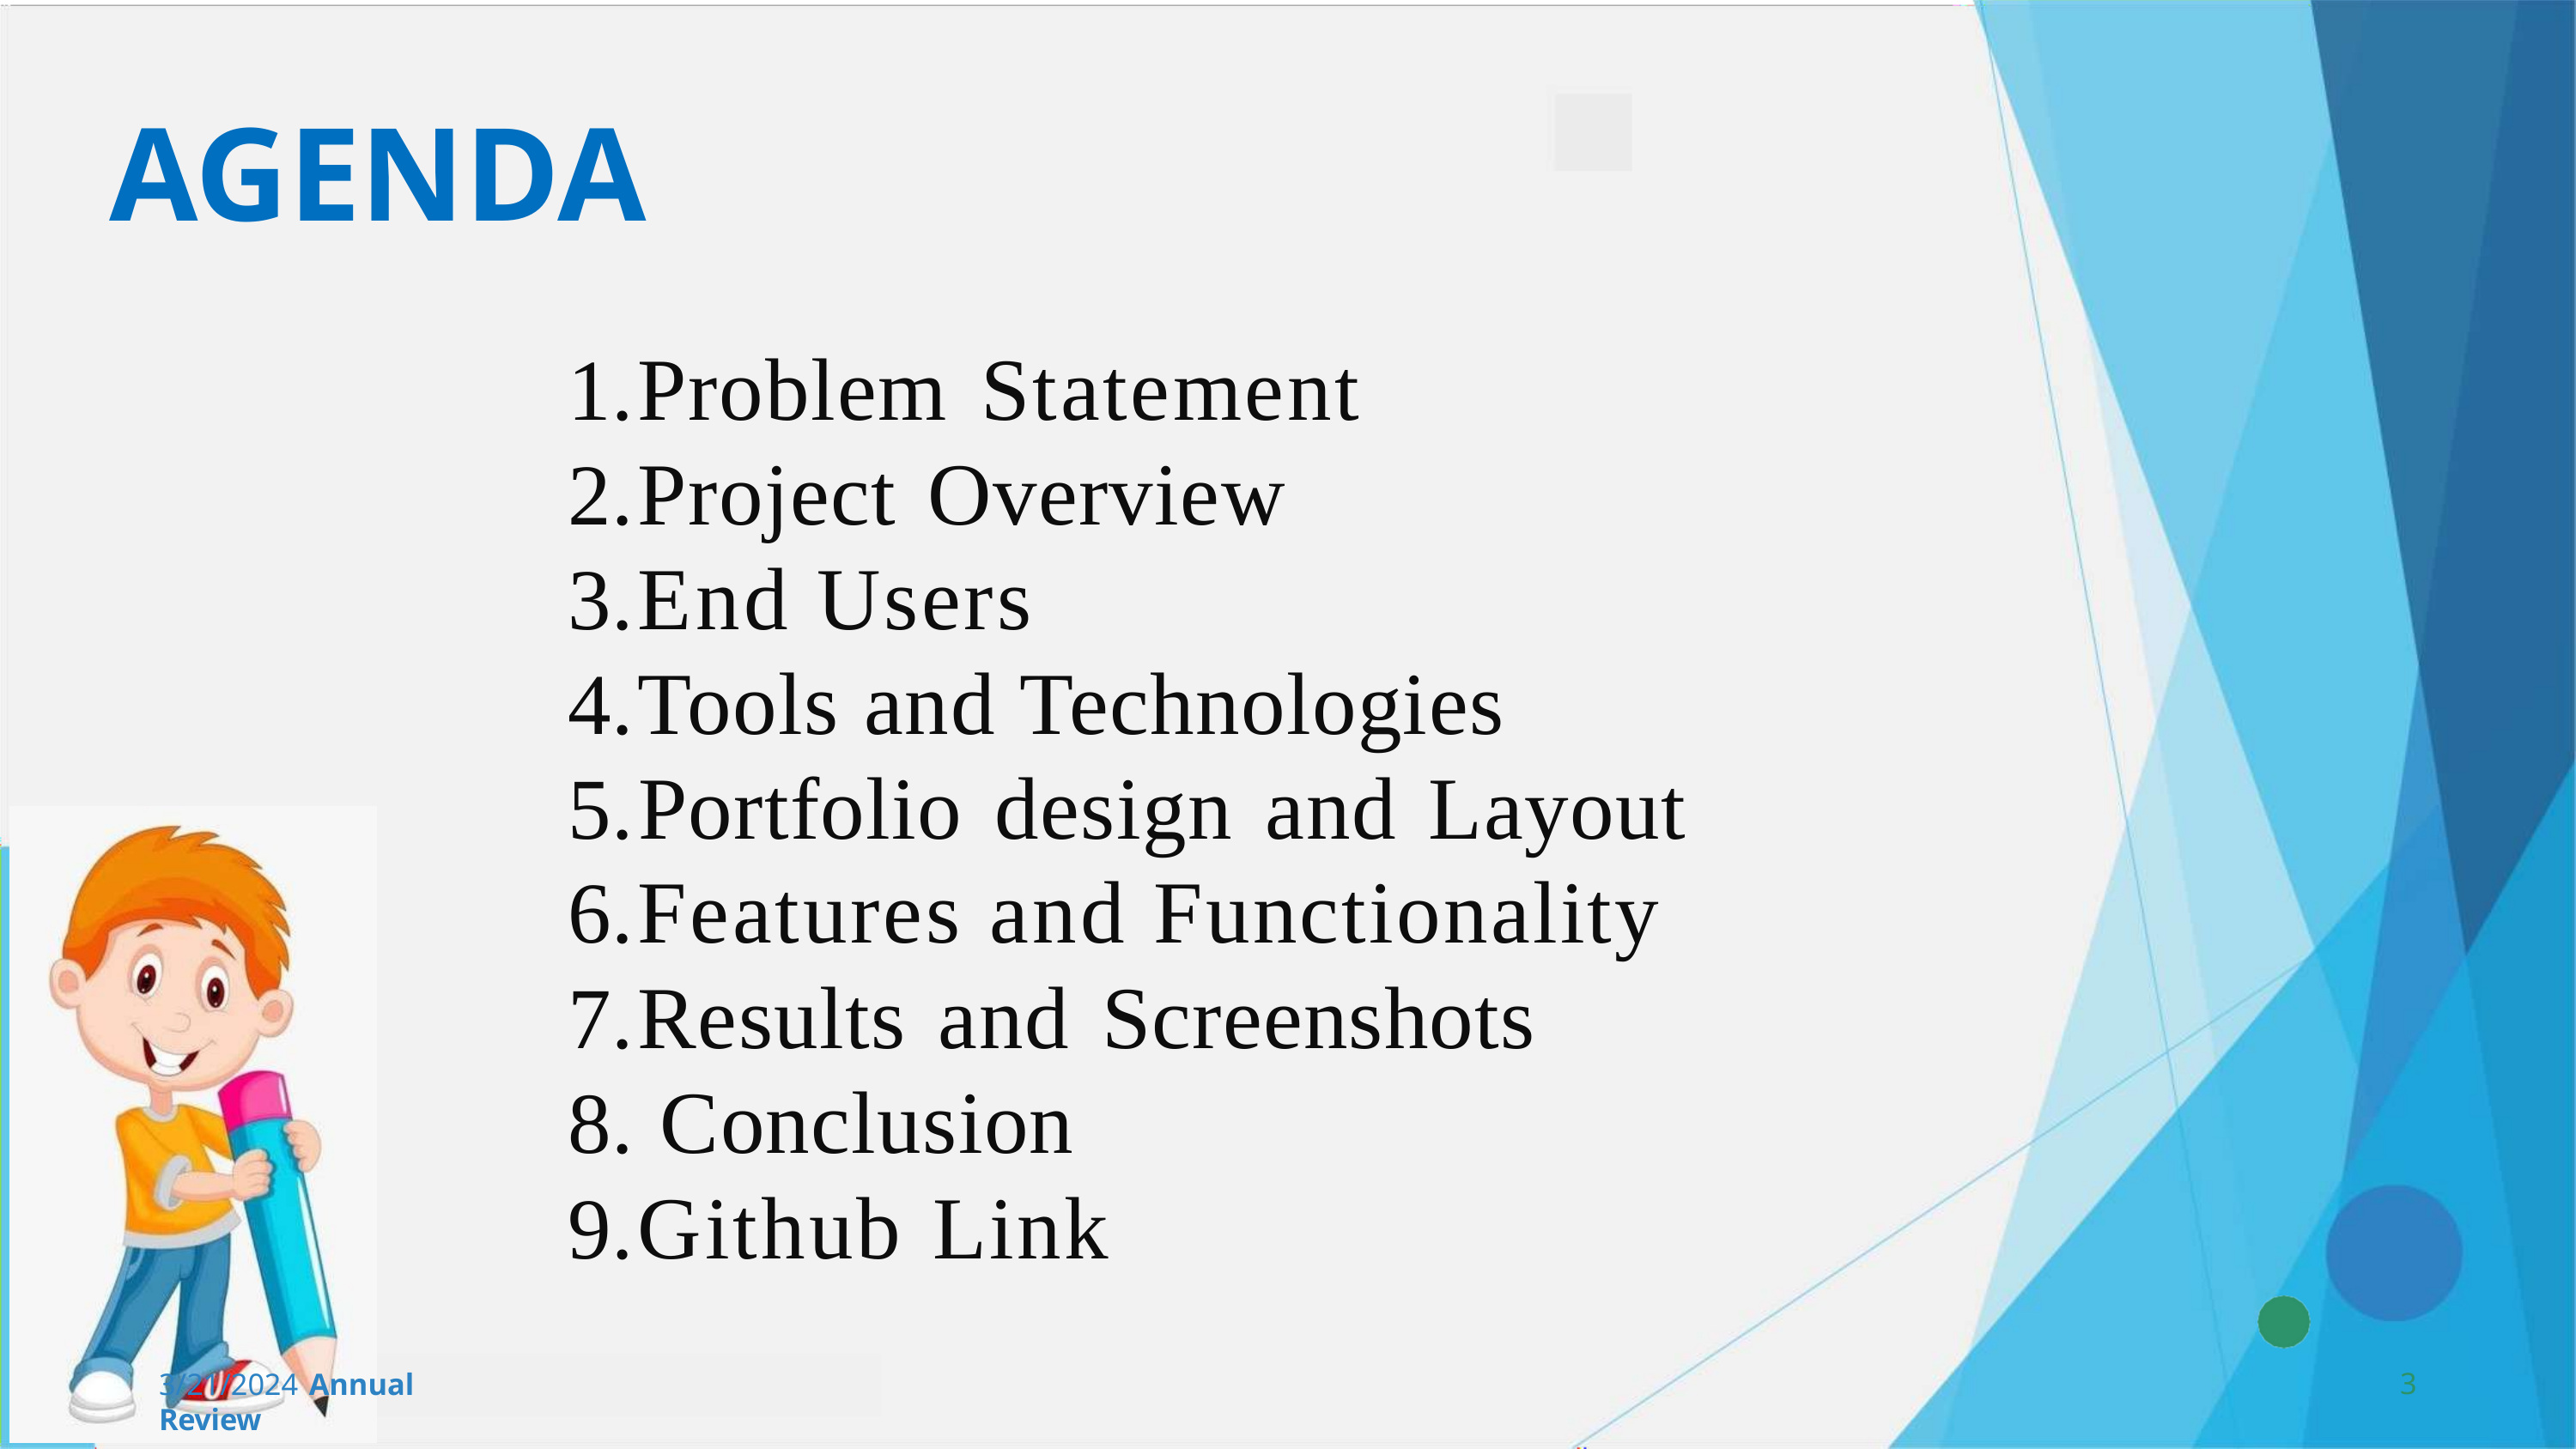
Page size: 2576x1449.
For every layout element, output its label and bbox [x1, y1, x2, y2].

text_box [0, 0, 2576, 1449]
